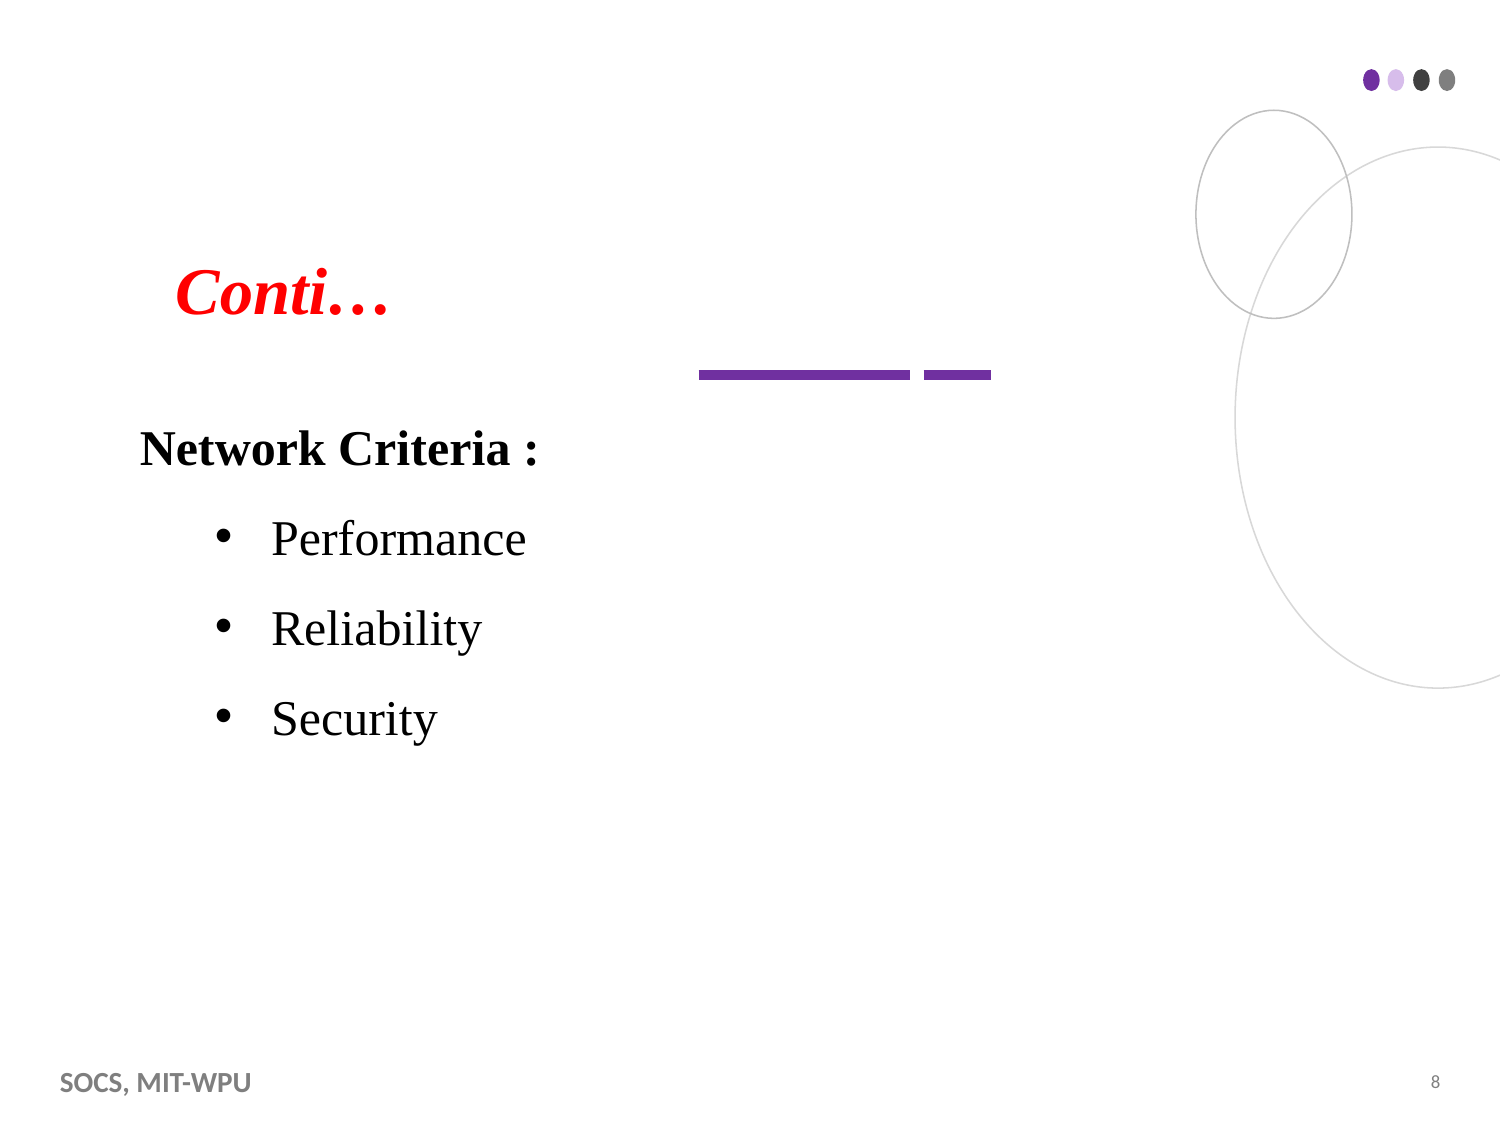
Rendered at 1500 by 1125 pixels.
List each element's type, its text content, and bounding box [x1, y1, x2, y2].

title Conti… [175, 100, 1423, 328]
text_box [106, 337, 1472, 427]
slide_number ‹#› [1117, 1060, 1456, 1102]
list SOCS, MIT-WPU [44, 1060, 323, 1101]
text_box Network Criteria : Performance Reliability Security [124, 377, 1376, 753]
